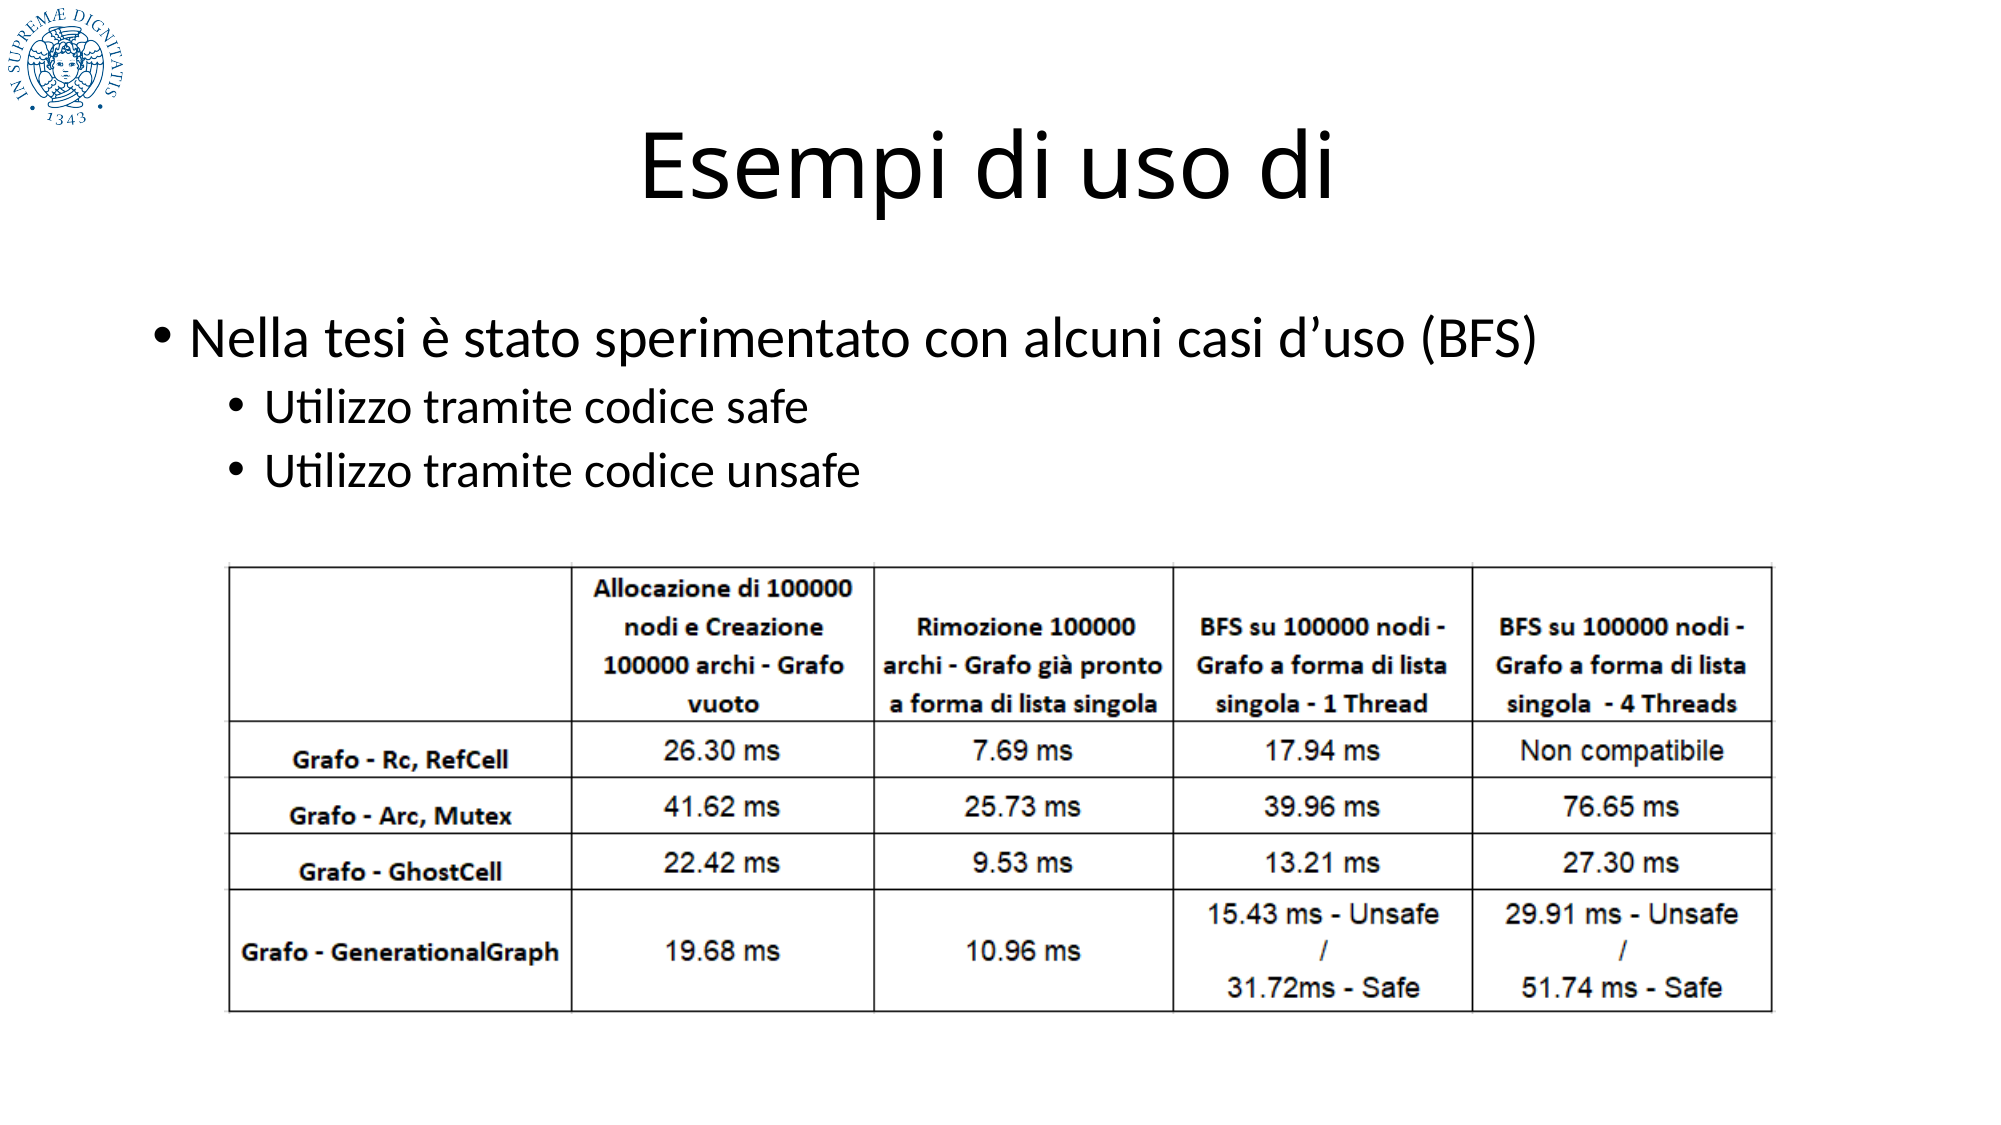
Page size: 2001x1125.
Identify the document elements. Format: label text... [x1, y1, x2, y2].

picture [224, 562, 1776, 1014]
picture [8, 8, 123, 125]
list Nella tesi è stato sperimentato con alcuni casi d’uso (BFS) Utilizzo tramite codice safe Utilizzo tramite codice unsafe [137, 299, 1863, 1014]
